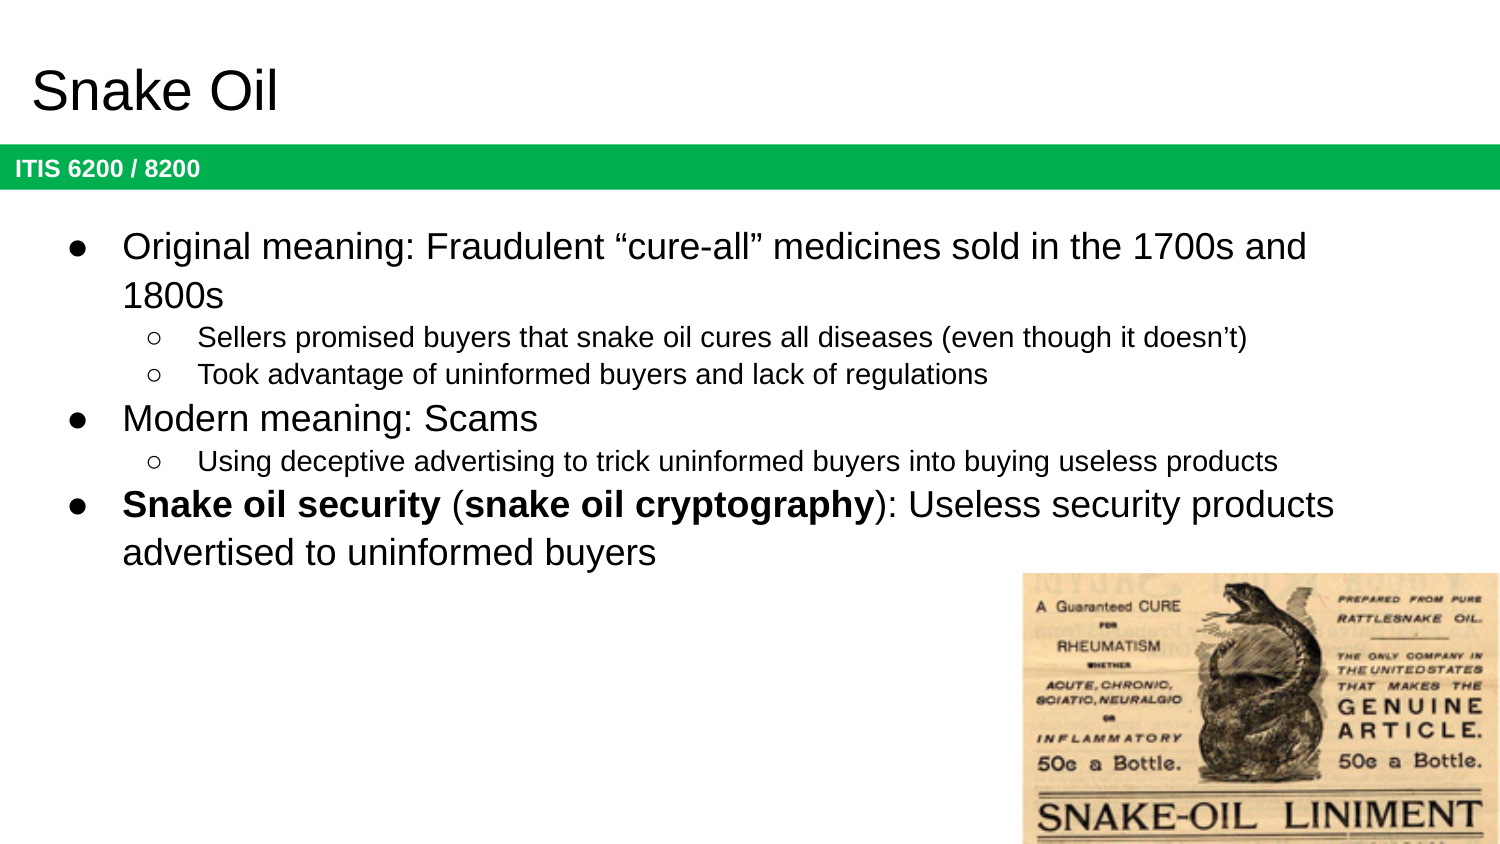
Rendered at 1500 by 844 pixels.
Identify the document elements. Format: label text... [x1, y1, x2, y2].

picture [1022, 572, 1500, 844]
list Original meaning: Fraudulent “cure-all” medicines sold in the 1700s and 1800s Sellers promised buyers that snake oil cures all diseases (even though it doesn’t) Took advantage of uninformed buyers and lack of regulations Modern meaning: Scams Using deceptive advertising to trick uninformed buyers into buying useless products Snake oil security (snake oil cryptography): Useless security products advertised to uninformed buyers [32, 204, 1431, 823]
title Snake Oil [16, 44, 1415, 139]
